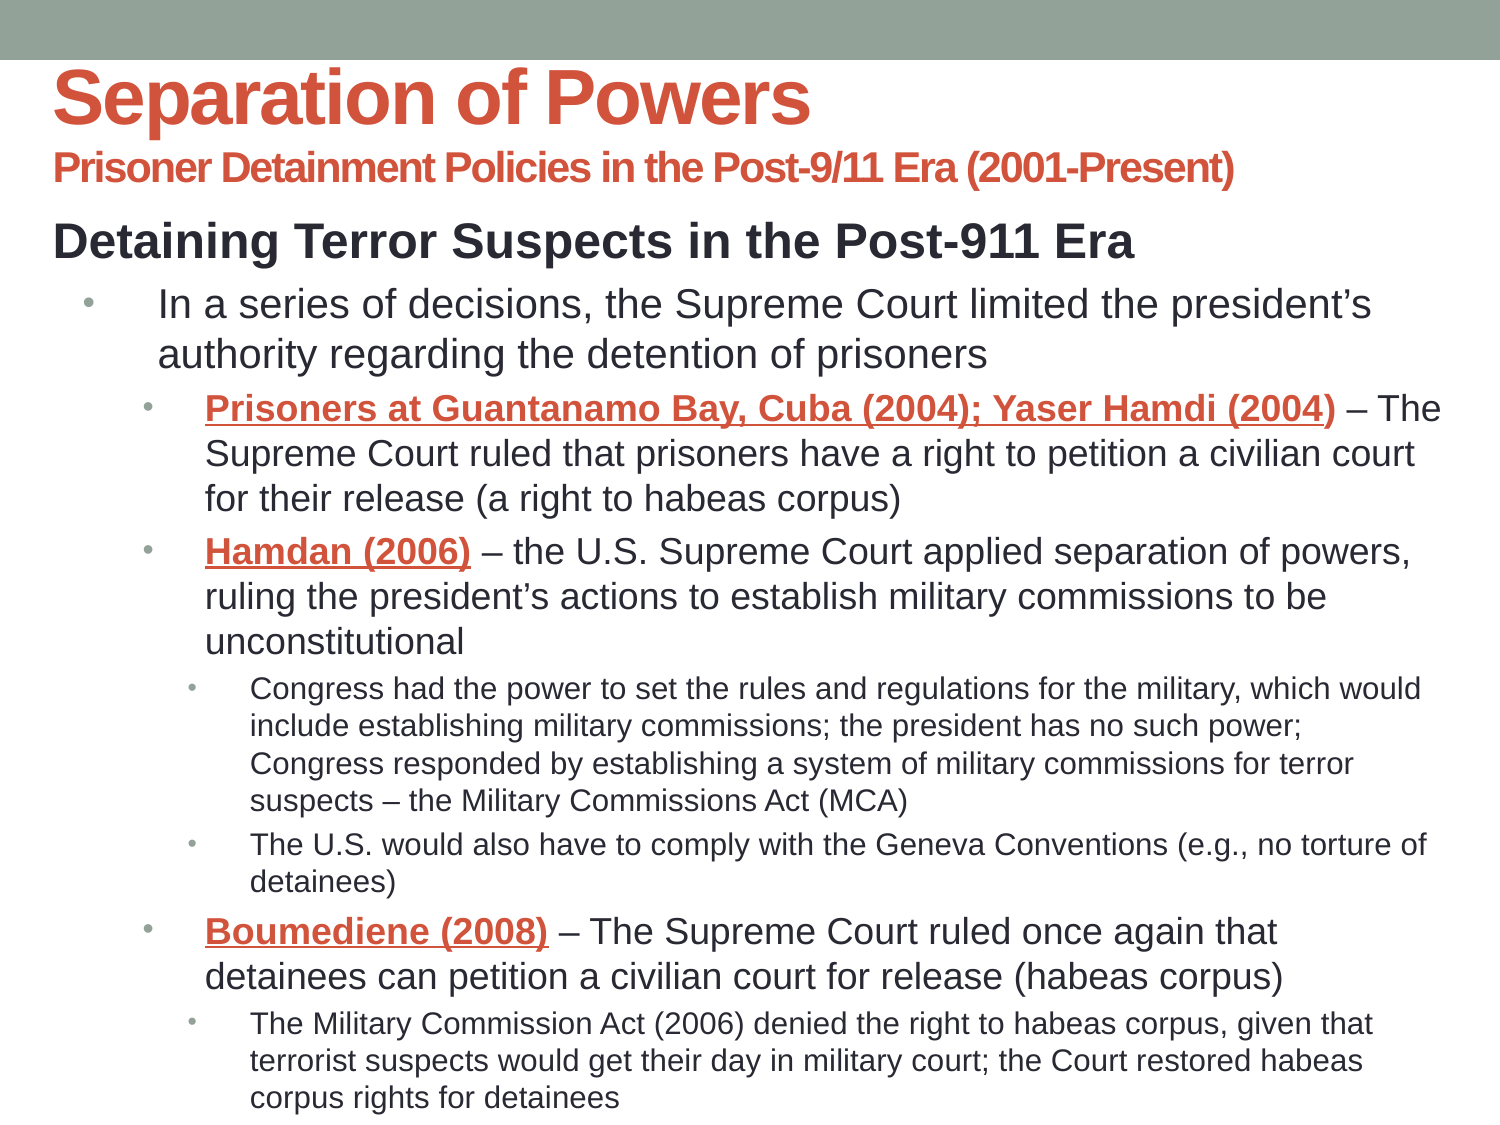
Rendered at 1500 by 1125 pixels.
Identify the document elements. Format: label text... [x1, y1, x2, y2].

text_box Separation of Powers Prisoner Detainment Policies in the Post-9/11 Era (2001-Present) [37, 37, 1300, 200]
list Detaining Terror Suspects in the Post-911 Era In a series of decisions, the Supreme Court limited the president’s authority regarding the detention of prisoners Prisoners at Guantanamo Bay, Cuba (2004); Yaser Hamdi (2004) – The Supreme Court ruled that prisoners have a right to petition a civilian court for their release (a right to habeas corpus) Hamdan (2006) – the U.S. Supreme Court applied separation of powers, ruling the president’s actions to establish military commissions to be unconstitutional Congress had the power to set the rules and regulations for the military, which would include establishing military commissions; the president has no such power; Congress responded by establishing a system of military commissions for terror suspects – the Military Commissions Act (MCA) The U.S. would also have to comply with the Geneva Conventions (e.g., no torture of detainees) Boumediene (2008) – The Supreme Court ruled once again that detainees can petition a civilian court for release (habeas corpus) The Military Commission Act (2006) denied the right to habeas corpus, given that terrorist suspects would get their day in military court; the Court restored habeas corpus rights for detainees [37, 201, 1463, 1125]
